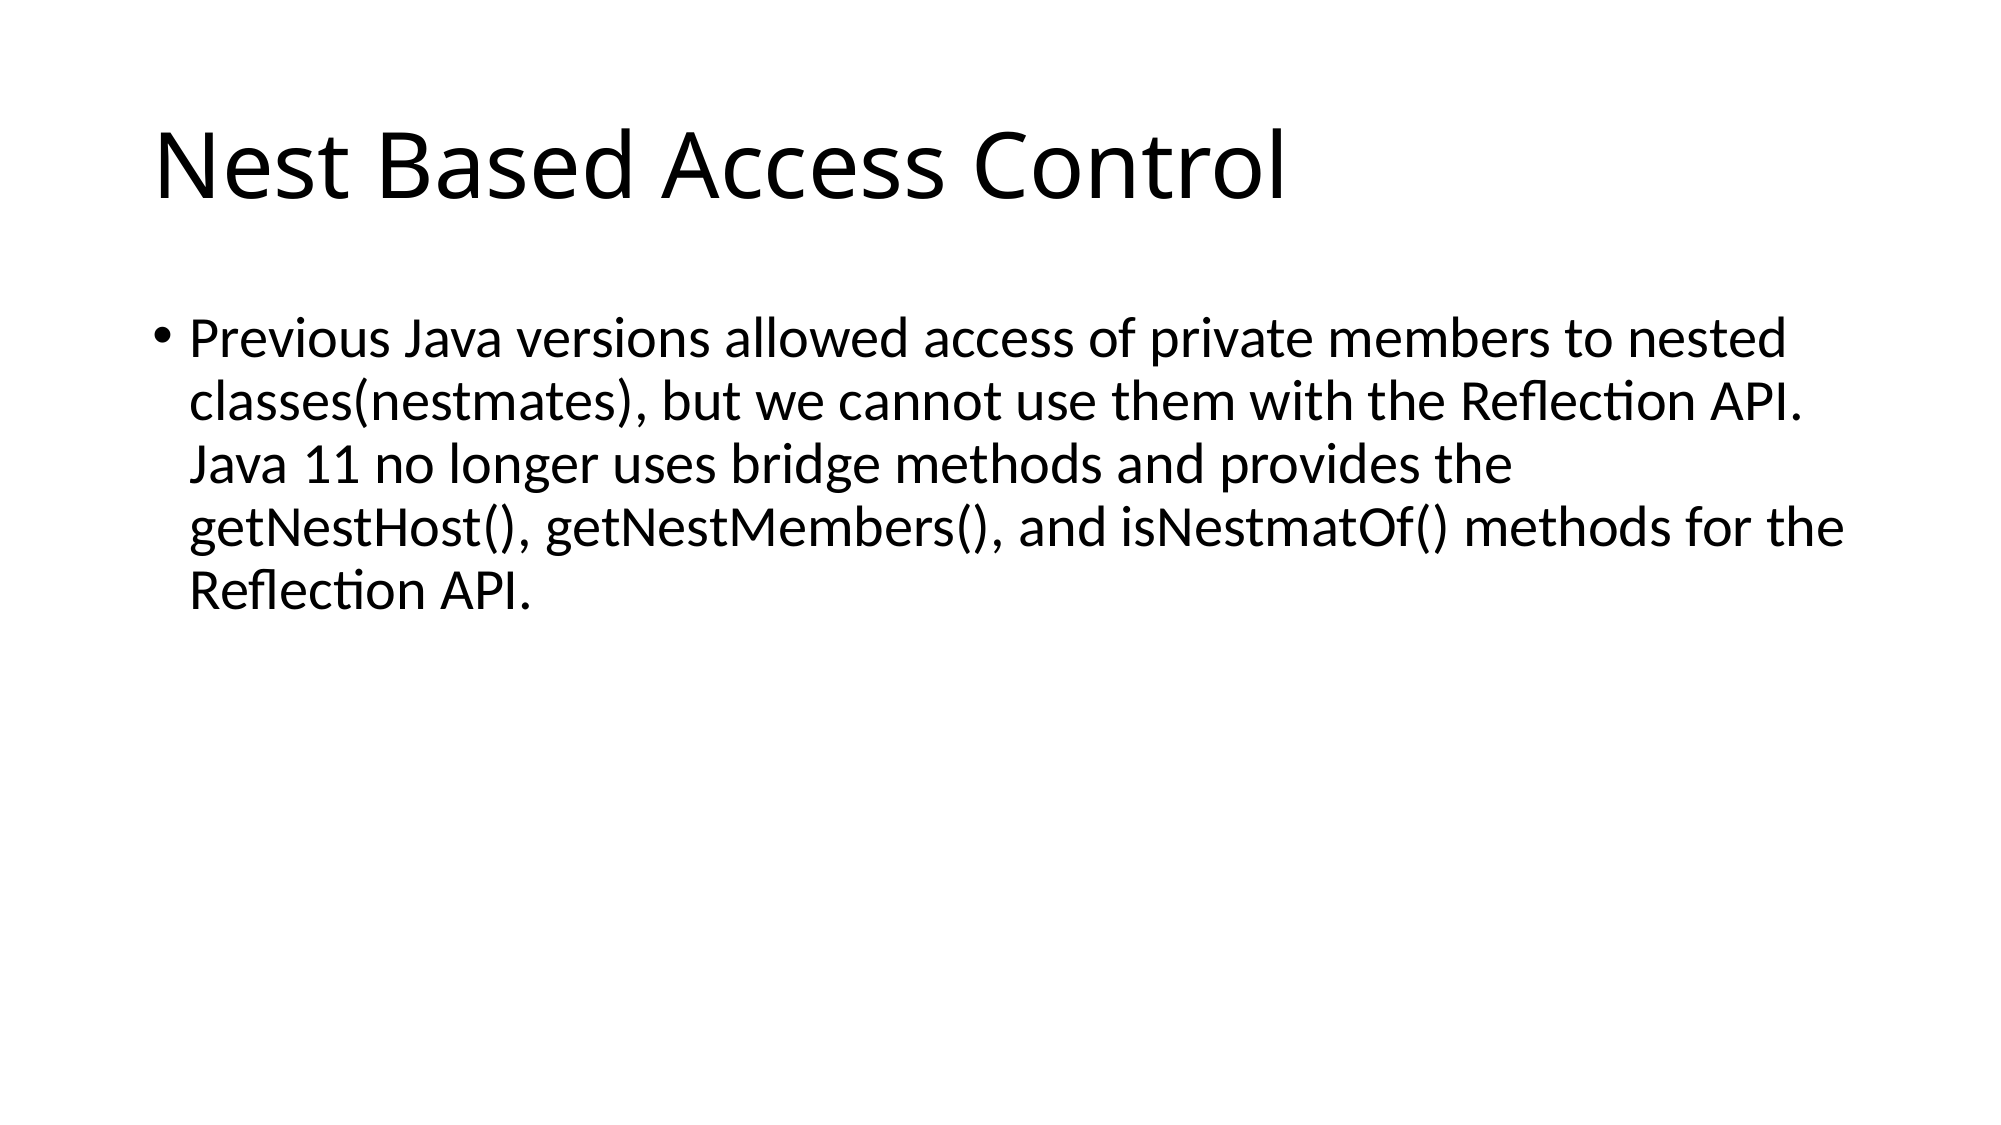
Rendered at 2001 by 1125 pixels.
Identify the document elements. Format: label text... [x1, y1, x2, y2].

title Nest Based Access Control [137, 59, 1863, 278]
list Previous Java versions allowed access of private members to nested classes(nestmates), but we cannot use them with the Reflection API. Java 11 no longer uses bridge methods and provides the getNestHost(), getNestMembers(), and isNestmatOf() methods for the Reflection API. [137, 299, 1863, 1014]
